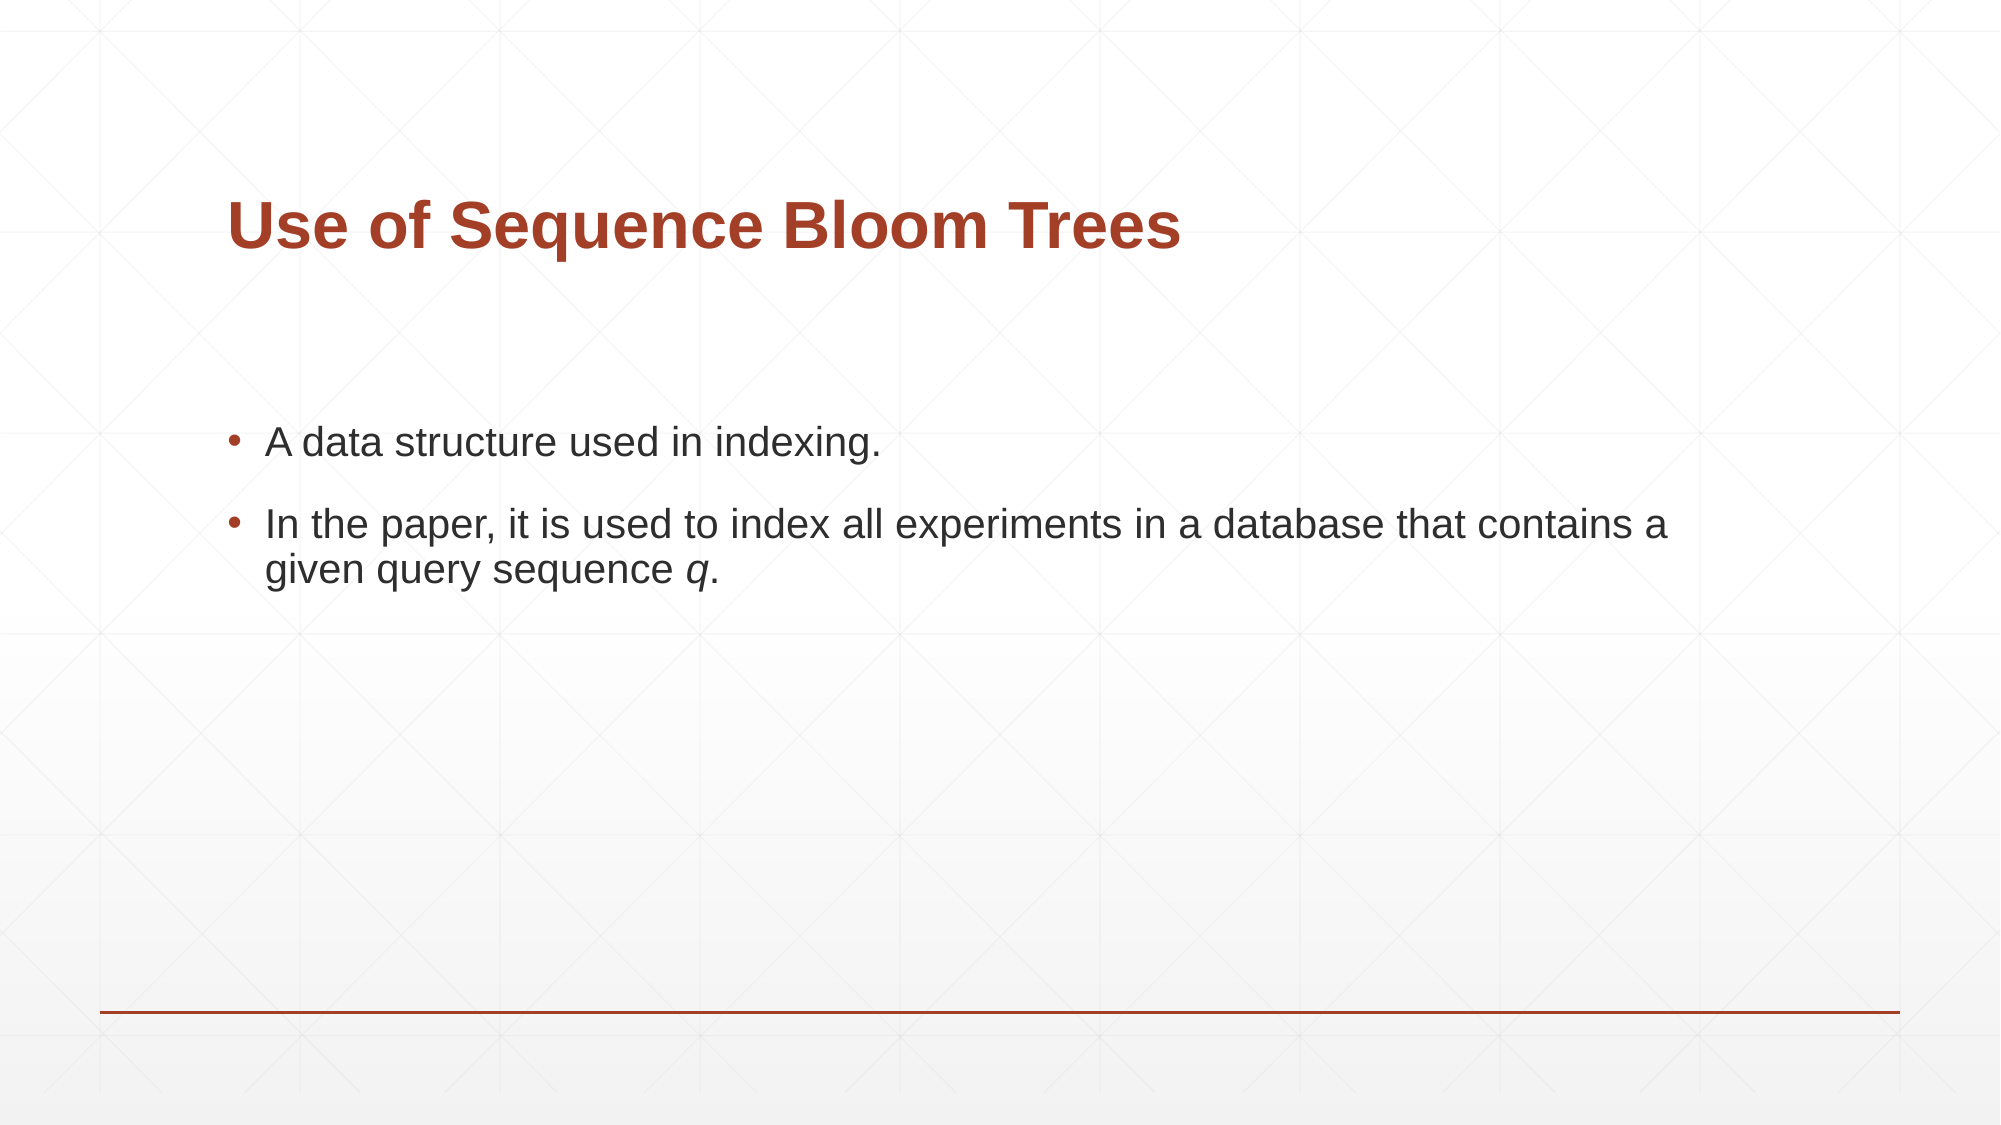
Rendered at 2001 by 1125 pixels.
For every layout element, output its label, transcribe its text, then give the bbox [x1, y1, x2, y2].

title Use of Sequence Bloom Trees [212, 82, 1788, 271]
list A data structure used in indexing. In the paper, it is used to index all experiments in a database that contains a given query sequence q. [212, 324, 1788, 950]
